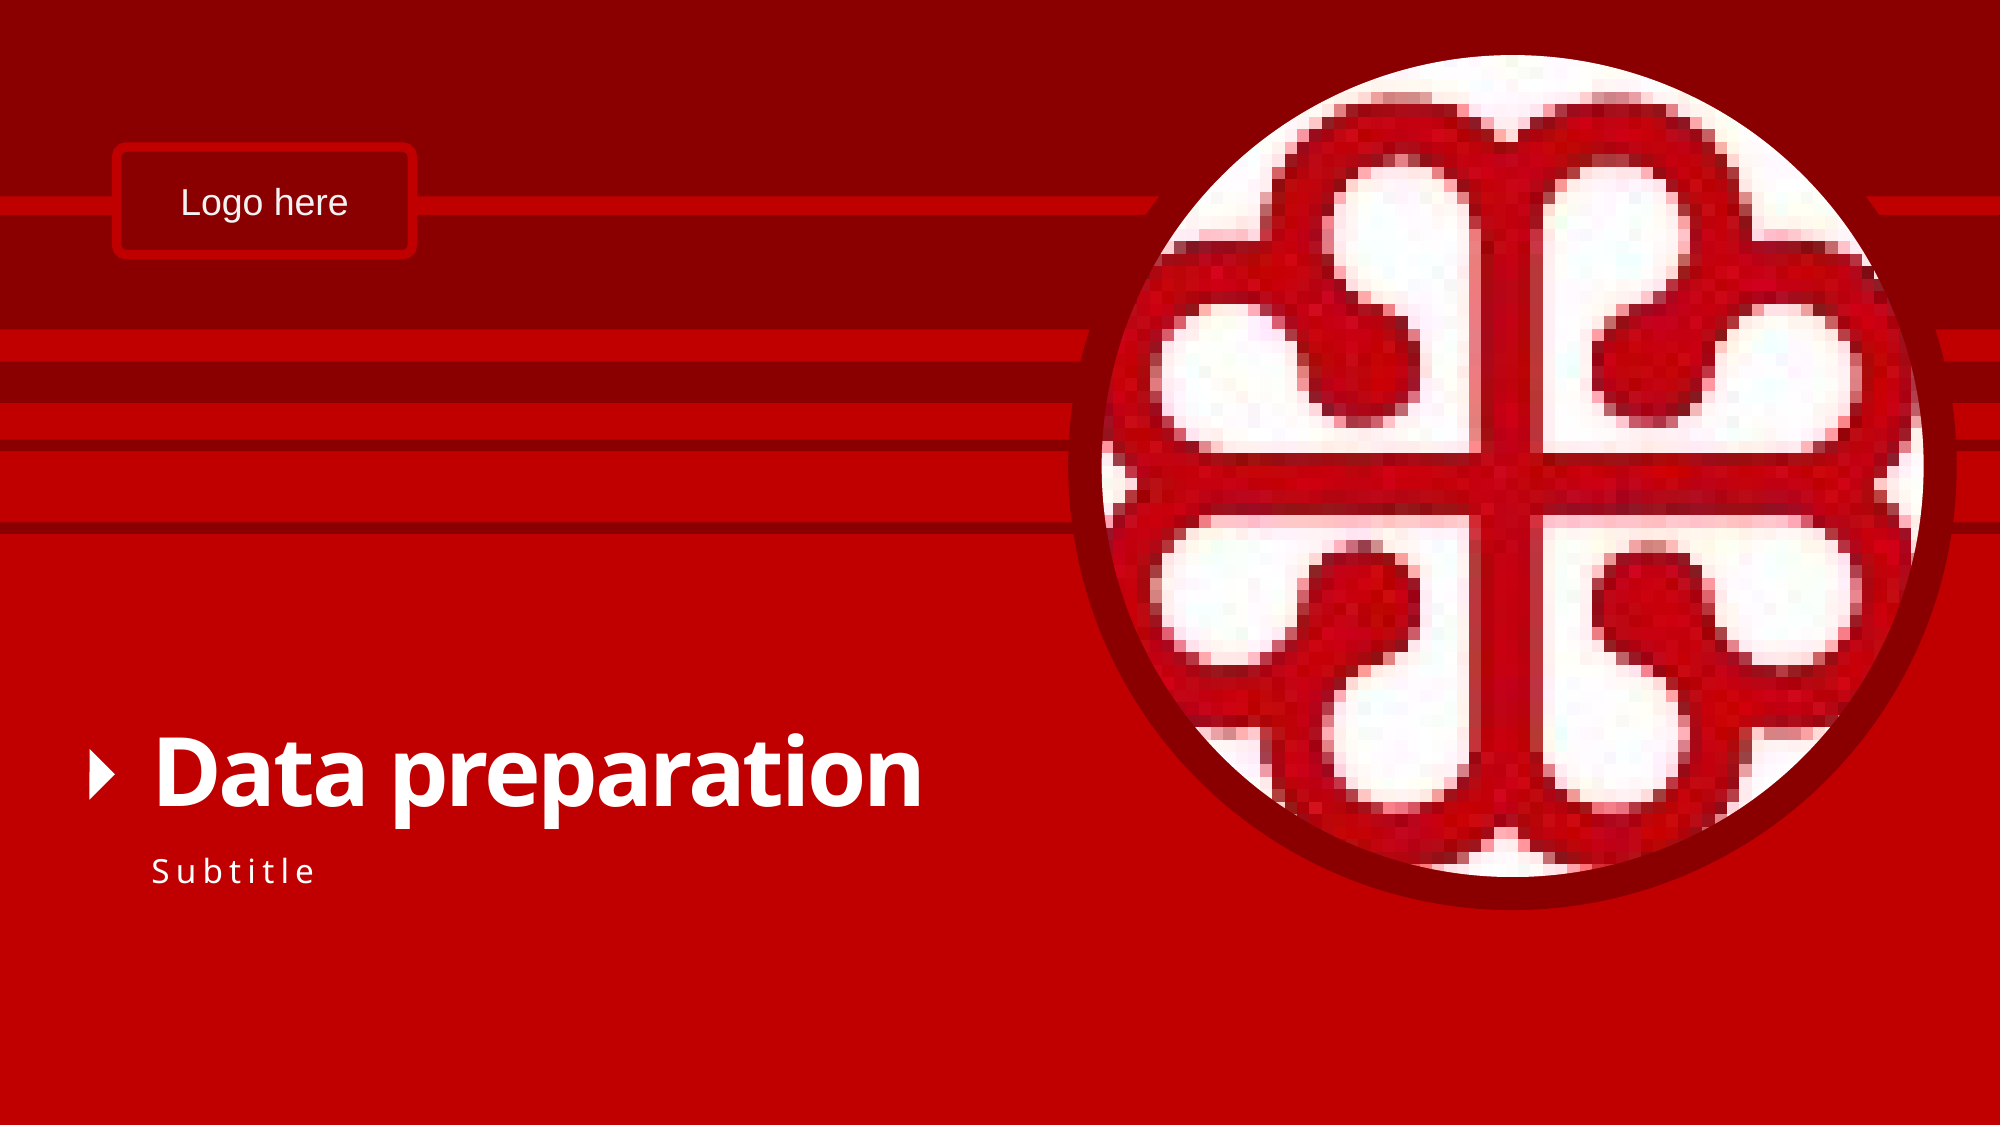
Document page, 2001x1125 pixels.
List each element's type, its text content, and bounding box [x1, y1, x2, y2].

text_box Logo here [115, 146, 414, 256]
title Data preparation [136, 555, 1069, 835]
picture [1101, 55, 1924, 878]
list Subtitle [136, 847, 1069, 1025]
